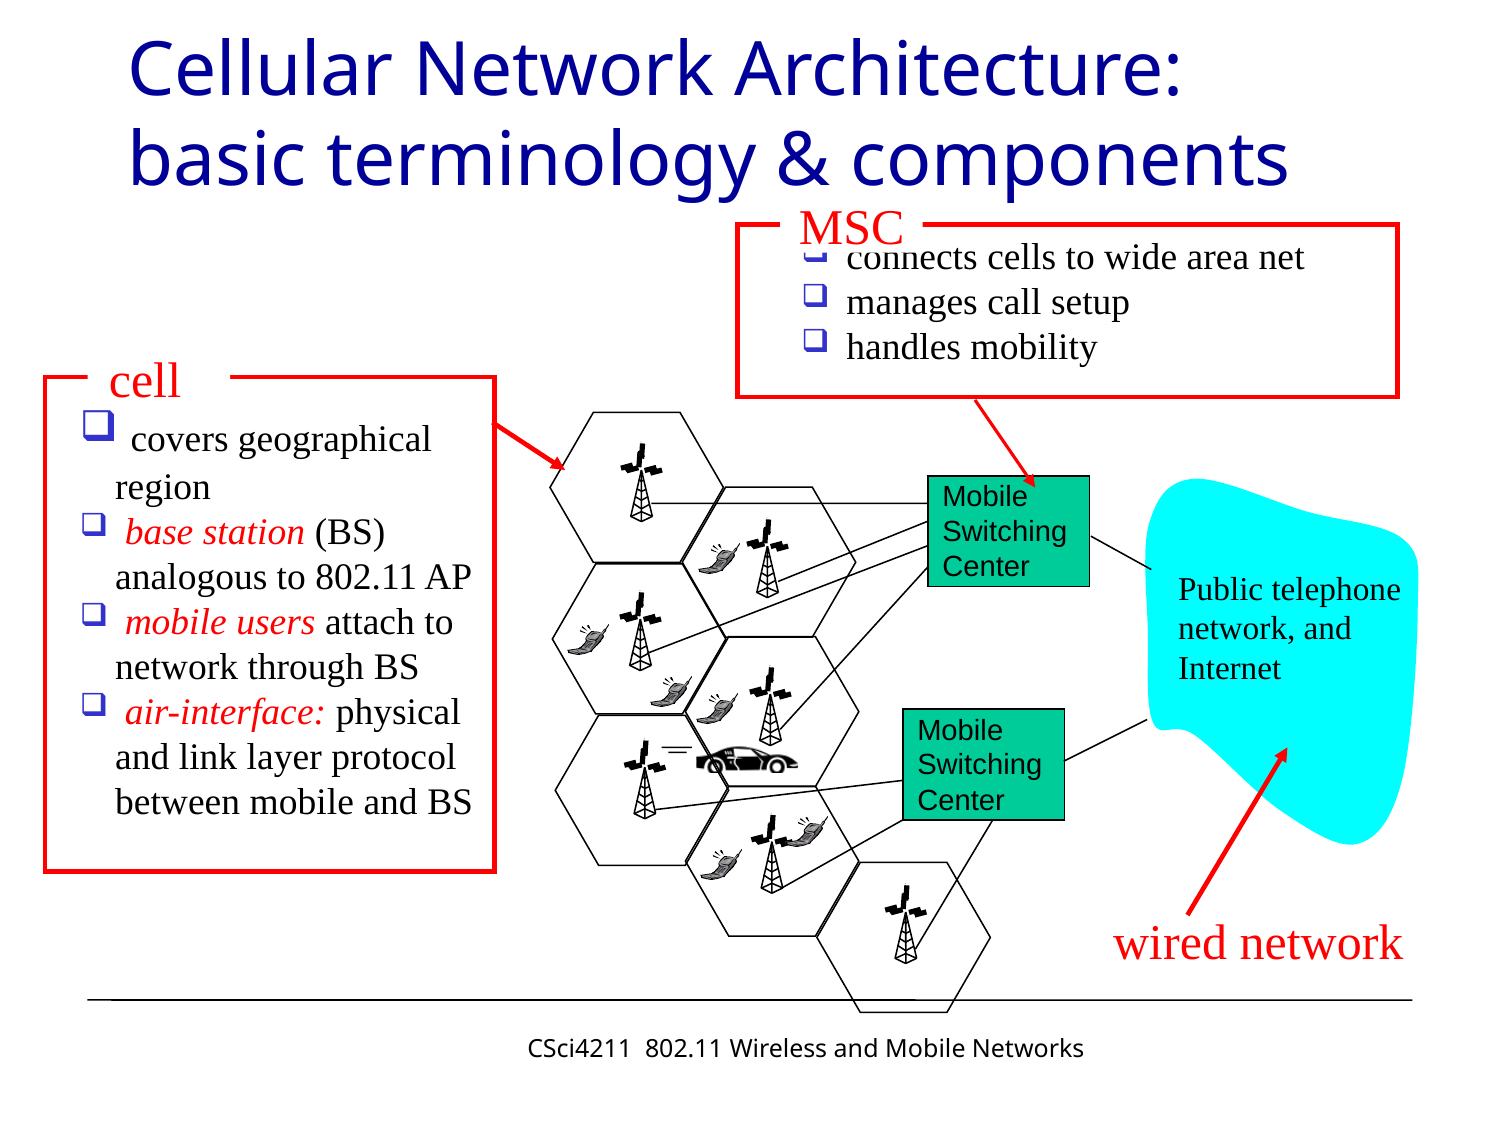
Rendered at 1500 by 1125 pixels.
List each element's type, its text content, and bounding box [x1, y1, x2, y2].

text_box Cellular Network Architecture: basic terminology & components [112, 12, 1388, 200]
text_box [737, 187, 1398, 488]
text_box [549, 412, 1431, 1013]
footer CSci4211 802.11 Wireless and Mobile Networks [499, 1024, 1113, 1101]
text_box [1077, 747, 1440, 978]
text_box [44, 339, 566, 873]
